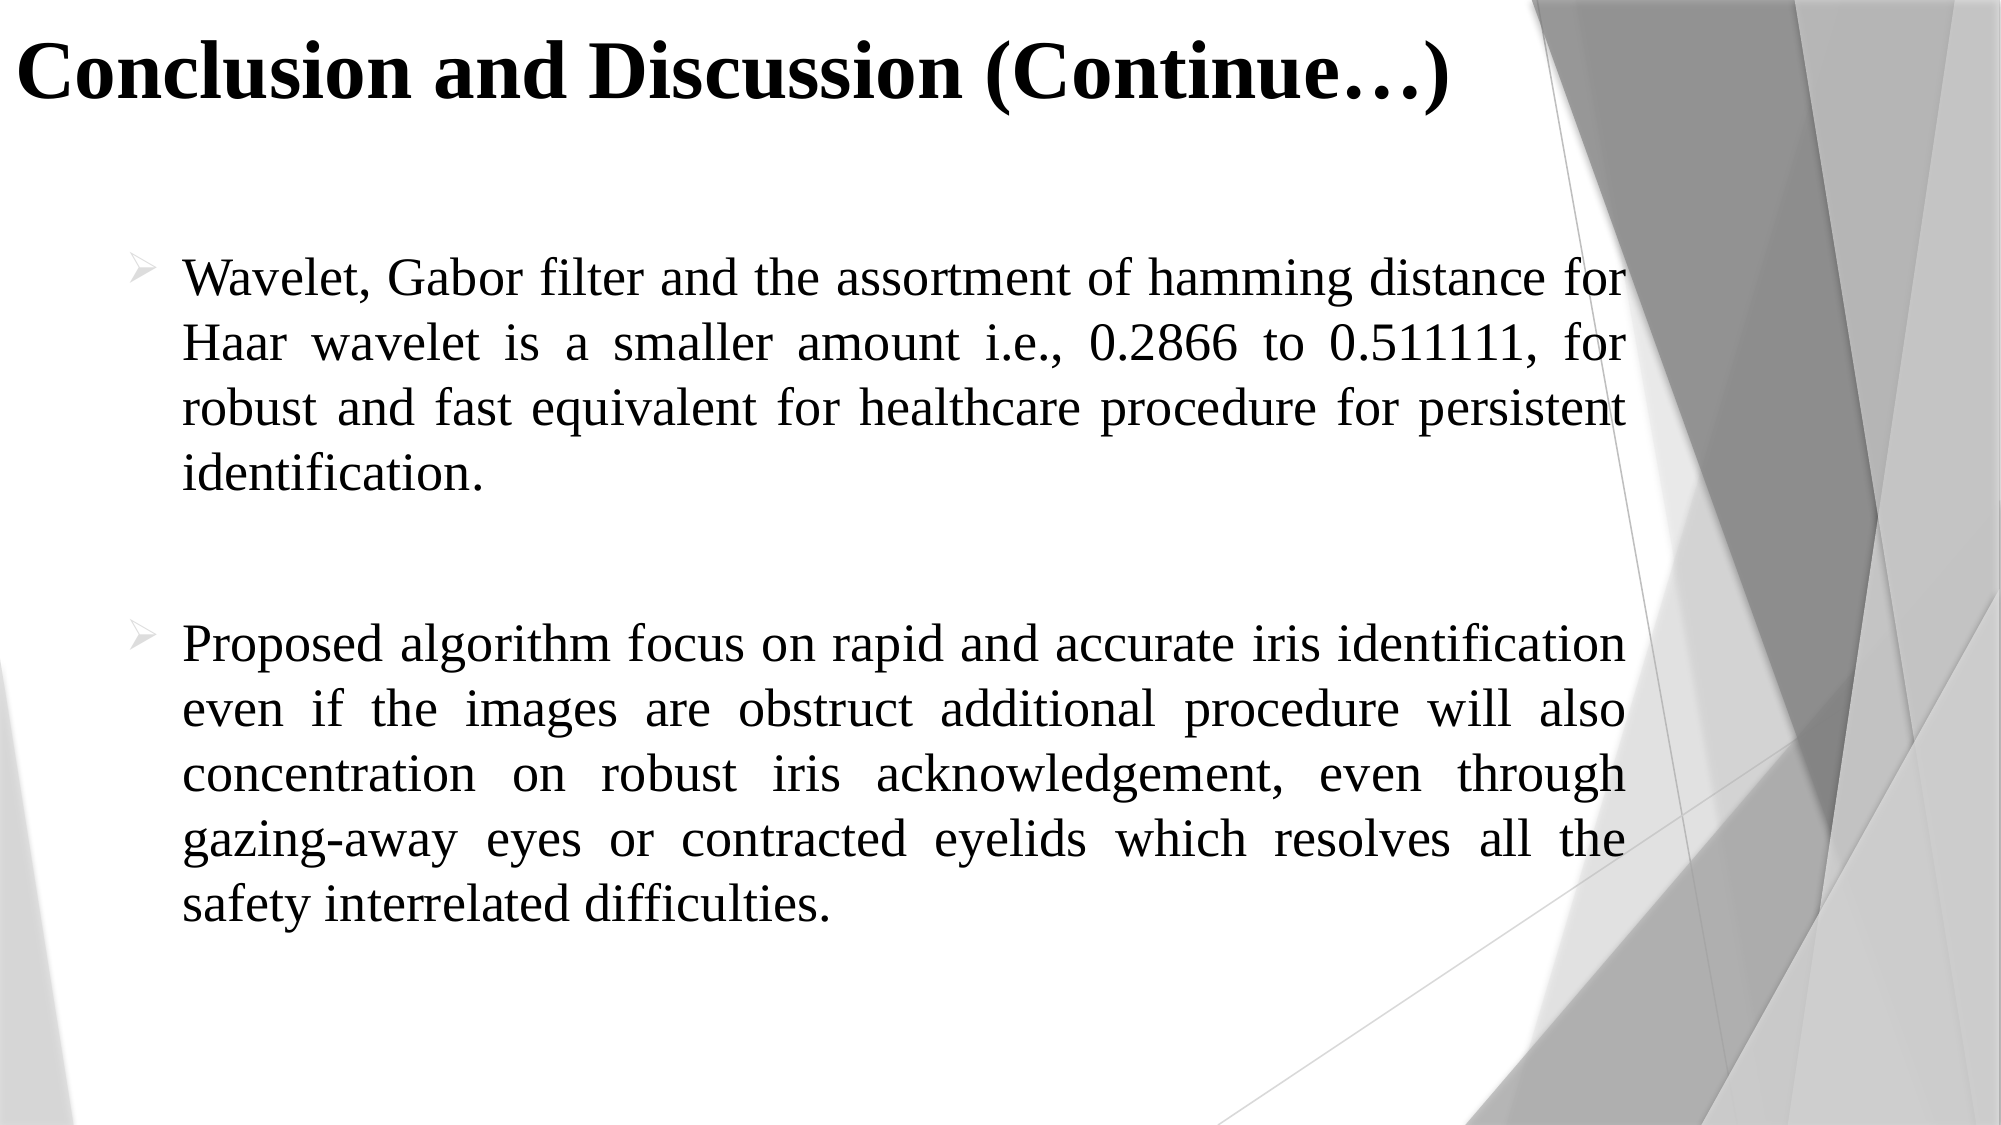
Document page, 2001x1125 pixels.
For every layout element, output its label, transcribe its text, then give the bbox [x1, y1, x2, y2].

list Wavelet, Gabor filter and the assortment of hamming distance for Haar wavelet is a smaller amount i.e., 0.2866 to 0.511111, for robust and fast equivalent for healthcare procedure for persistent identification. Proposed algorithm focus on rapid and accurate iris identification even if the images are obstruct additional procedure will also concentration on robust iris acknowledgement, even through gazing-away eyes or contracted eyelids which resolves all the safety interrelated difficulties. [111, 233, 1644, 785]
title Conclusion and Discussion (Continue…) [0, 0, 1553, 124]
